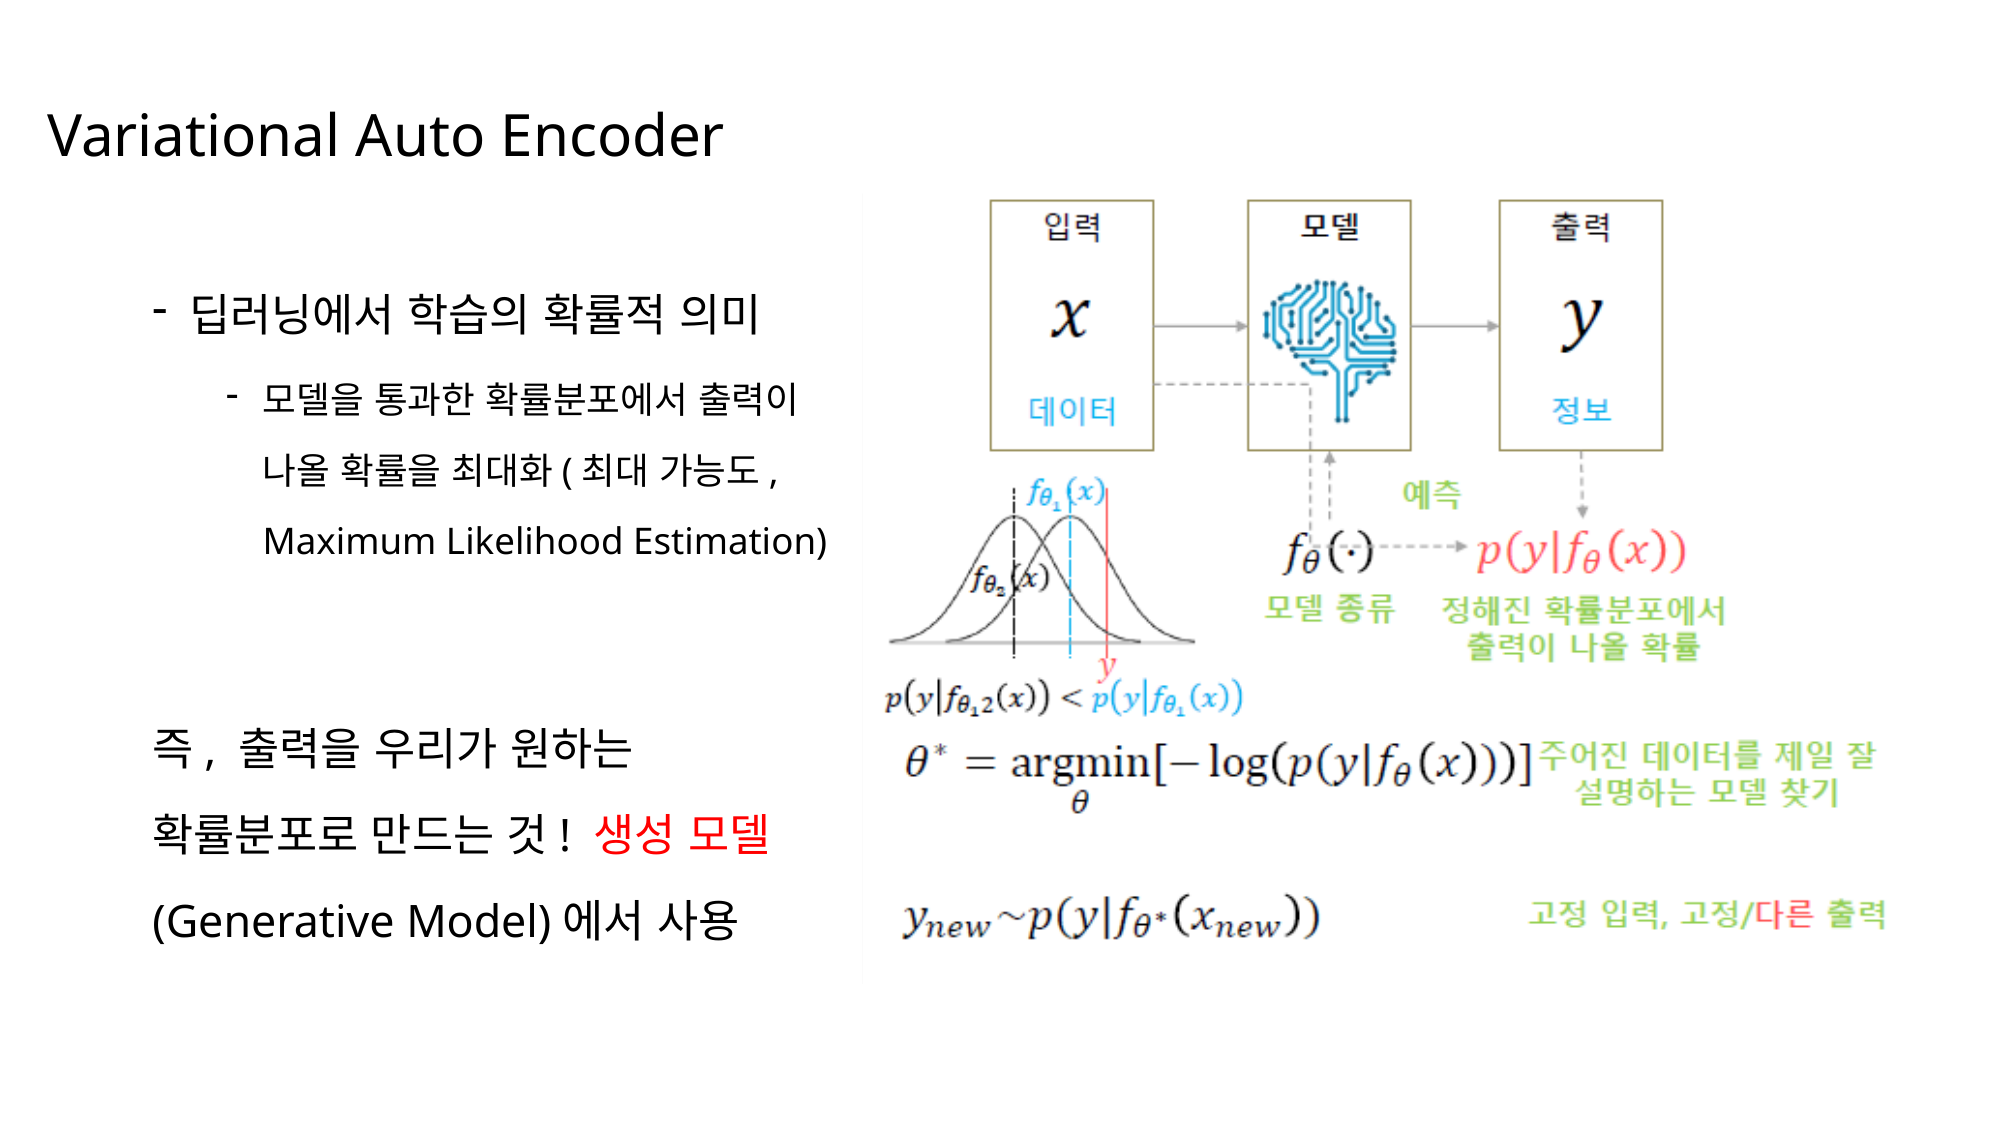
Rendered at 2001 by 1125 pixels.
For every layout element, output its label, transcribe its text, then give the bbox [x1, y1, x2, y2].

title Variational Auto Encoder [32, 29, 1758, 247]
list 딥러닝에서 학습의 확률적 의미 모델을 통과한 확률분포에서 출력이 나올 확률을 최대화(최대 가능도, Maximum Likelihood Estimation) 즉, 출력을 우리가 원하는 확률분포로 만드는 것! 생성 모델 (Generative Model)에서 사용 [137, 246, 862, 961]
picture [862, 164, 1894, 998]
